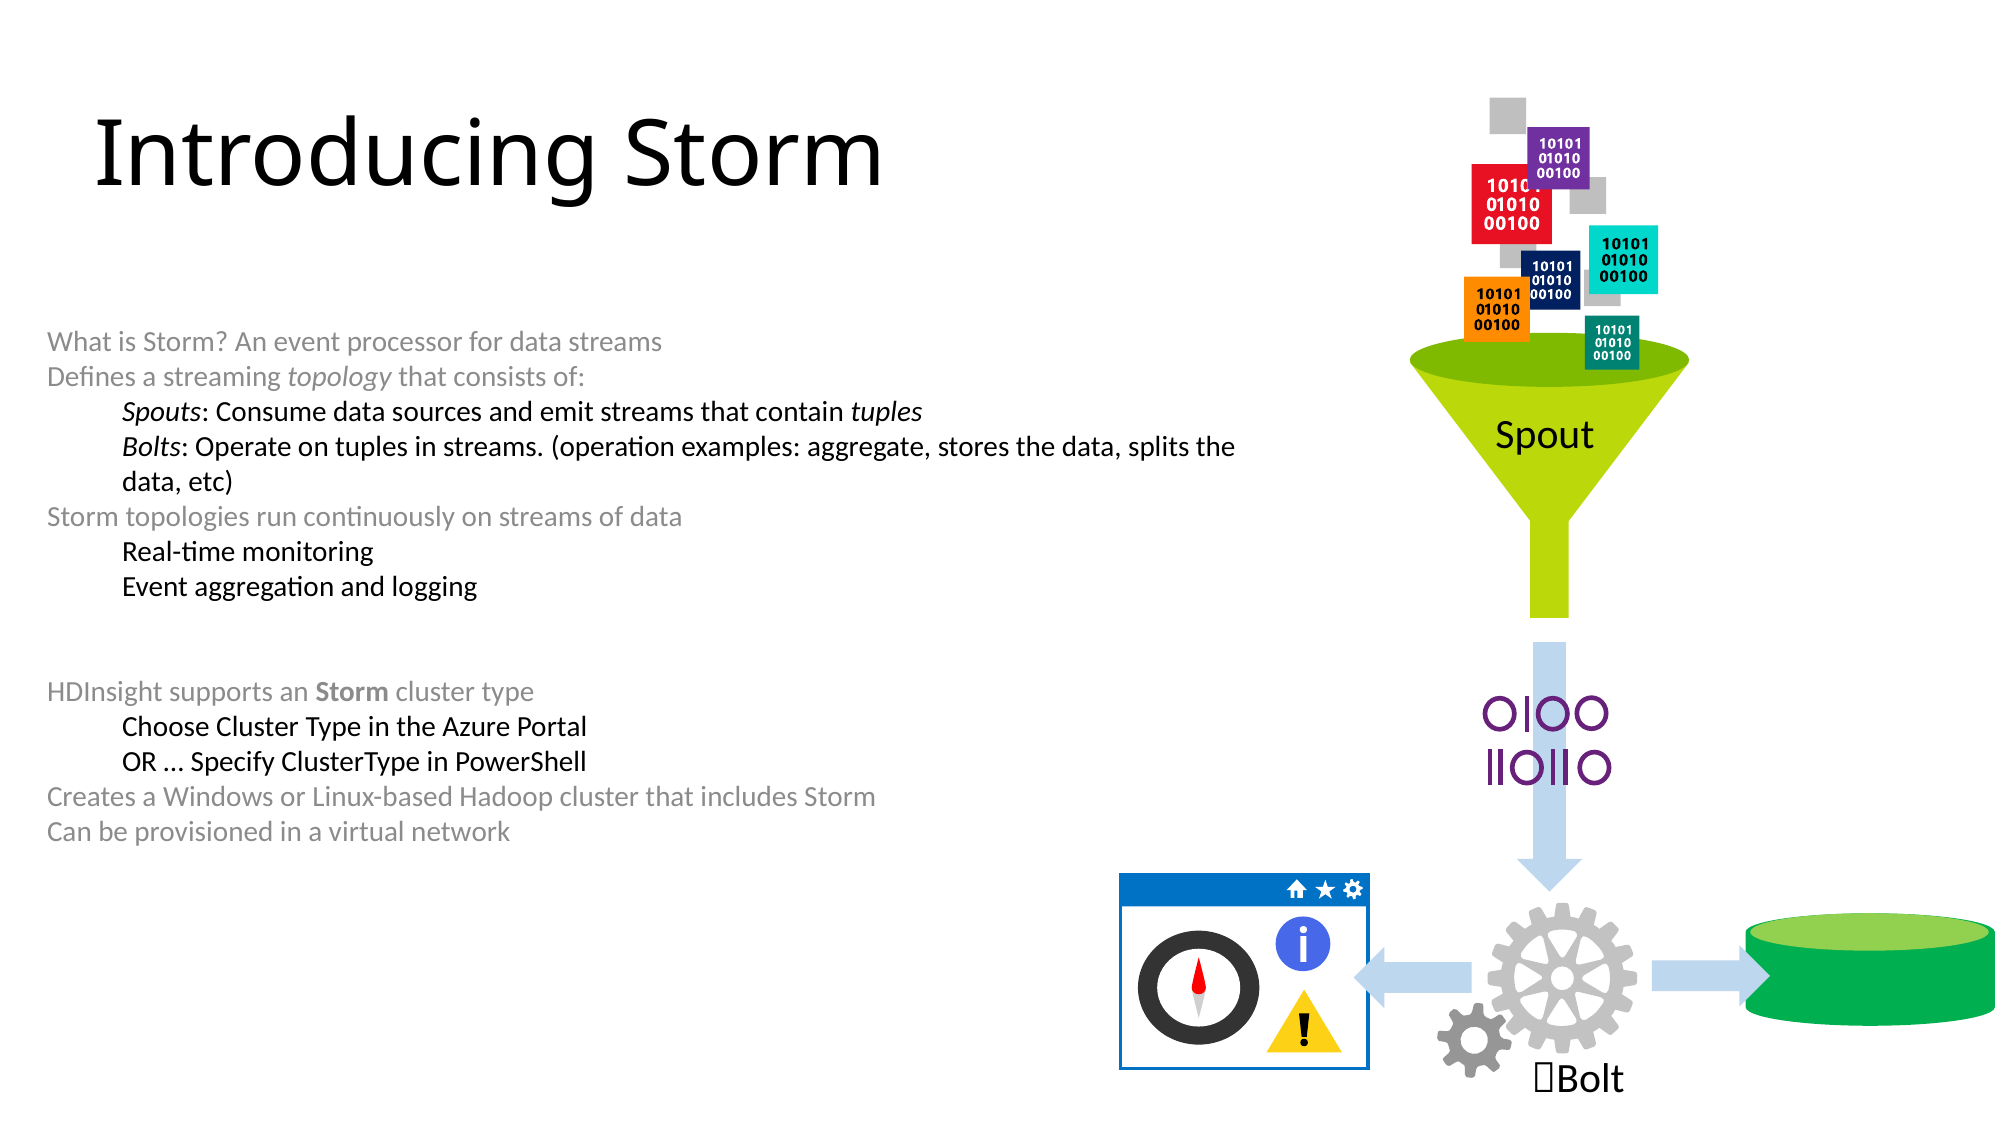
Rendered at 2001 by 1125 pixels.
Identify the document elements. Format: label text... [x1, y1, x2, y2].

text_box [1370, 944, 1437, 1011]
text_box [1532, 641, 1567, 696]
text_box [1120, 873, 1370, 1069]
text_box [1437, 902, 1649, 1109]
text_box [1484, 696, 1609, 785]
list What is Storm? An event processor for data streams Defines a streaming topology that consists of: Spouts: Consume data sources and emit streams that contain tuples Bolts: Operate on tuples in streams. (operation examples: aggregate, stores the data, splits the data, etc) Storm topologies run continuously on streams of data Real-time monitoring Event aggregation and logging HDInsight supports an Storm cluster type Choose Cluster Type in the Azure Portal OR … Specify ClusterType in PowerShell Creates a Windows or Linux-based Hadoop cluster that includes Storm Can be provisioned in a virtual network [32, 210, 1291, 1000]
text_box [1464, 97, 1659, 370]
text_box [1650, 942, 1745, 1009]
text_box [1745, 913, 1995, 1026]
text_box Introducing Storm [79, 47, 1805, 265]
text_box [1514, 785, 1585, 894]
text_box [1409, 332, 1690, 618]
